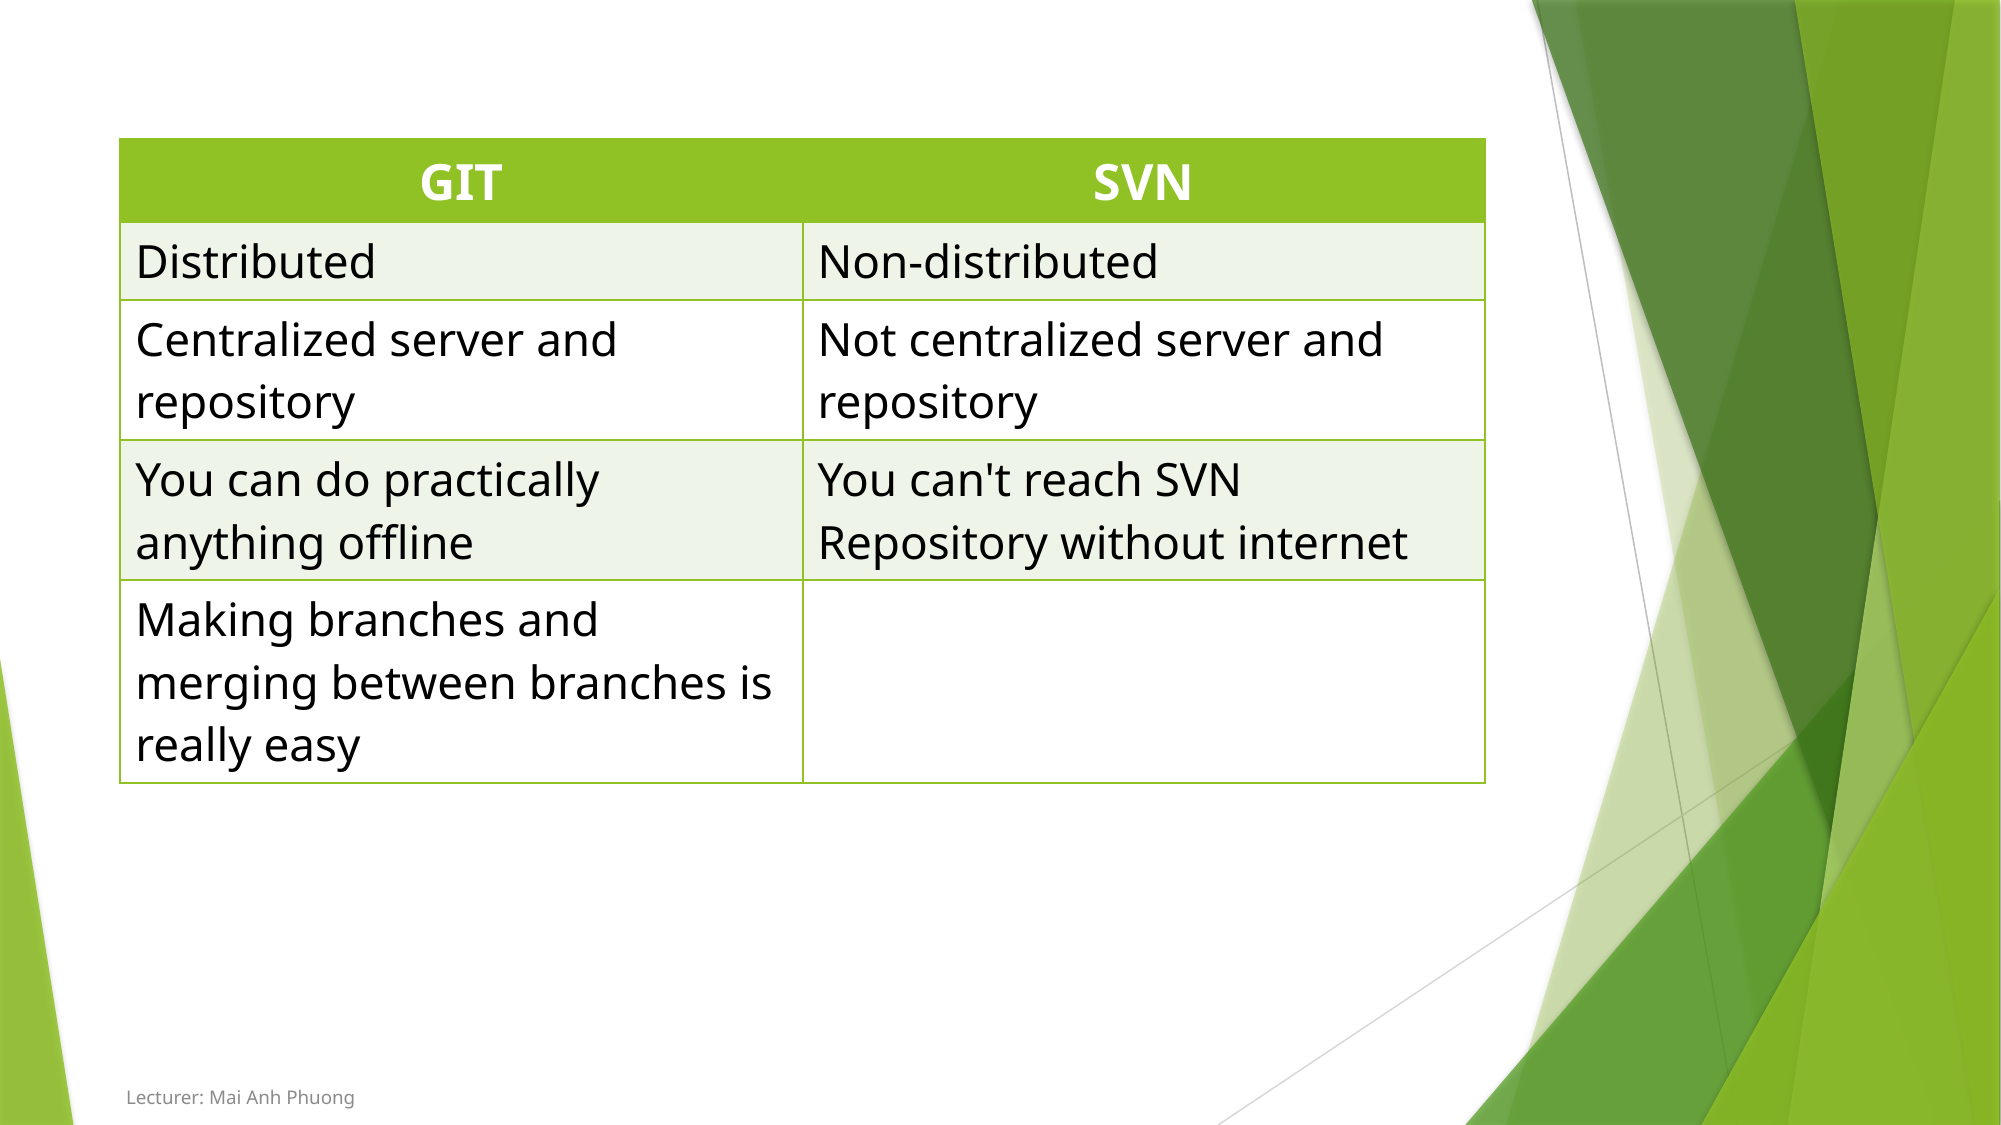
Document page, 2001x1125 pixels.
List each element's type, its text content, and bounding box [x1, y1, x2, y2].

table_cell You can do practically anything offline [121, 441, 802, 579]
table_cell Centralized server and repository [121, 301, 802, 439]
table_cell Making branches and merging between branches is really easy [121, 581, 802, 782]
table_cell Non-distributed [804, 223, 1484, 299]
footer Lecturer: Mai Anh Phuong [111, 1066, 1145, 1125]
table_cell [804, 581, 1484, 782]
table_cell Not centralized server and repository [804, 301, 1484, 439]
list [111, 98, 1522, 990]
table_cell Distributed [121, 223, 802, 299]
table_header GIT [121, 140, 802, 222]
table_cell You can't reach SVN Repository without internet [804, 441, 1484, 579]
table_header SVN [804, 140, 1484, 222]
